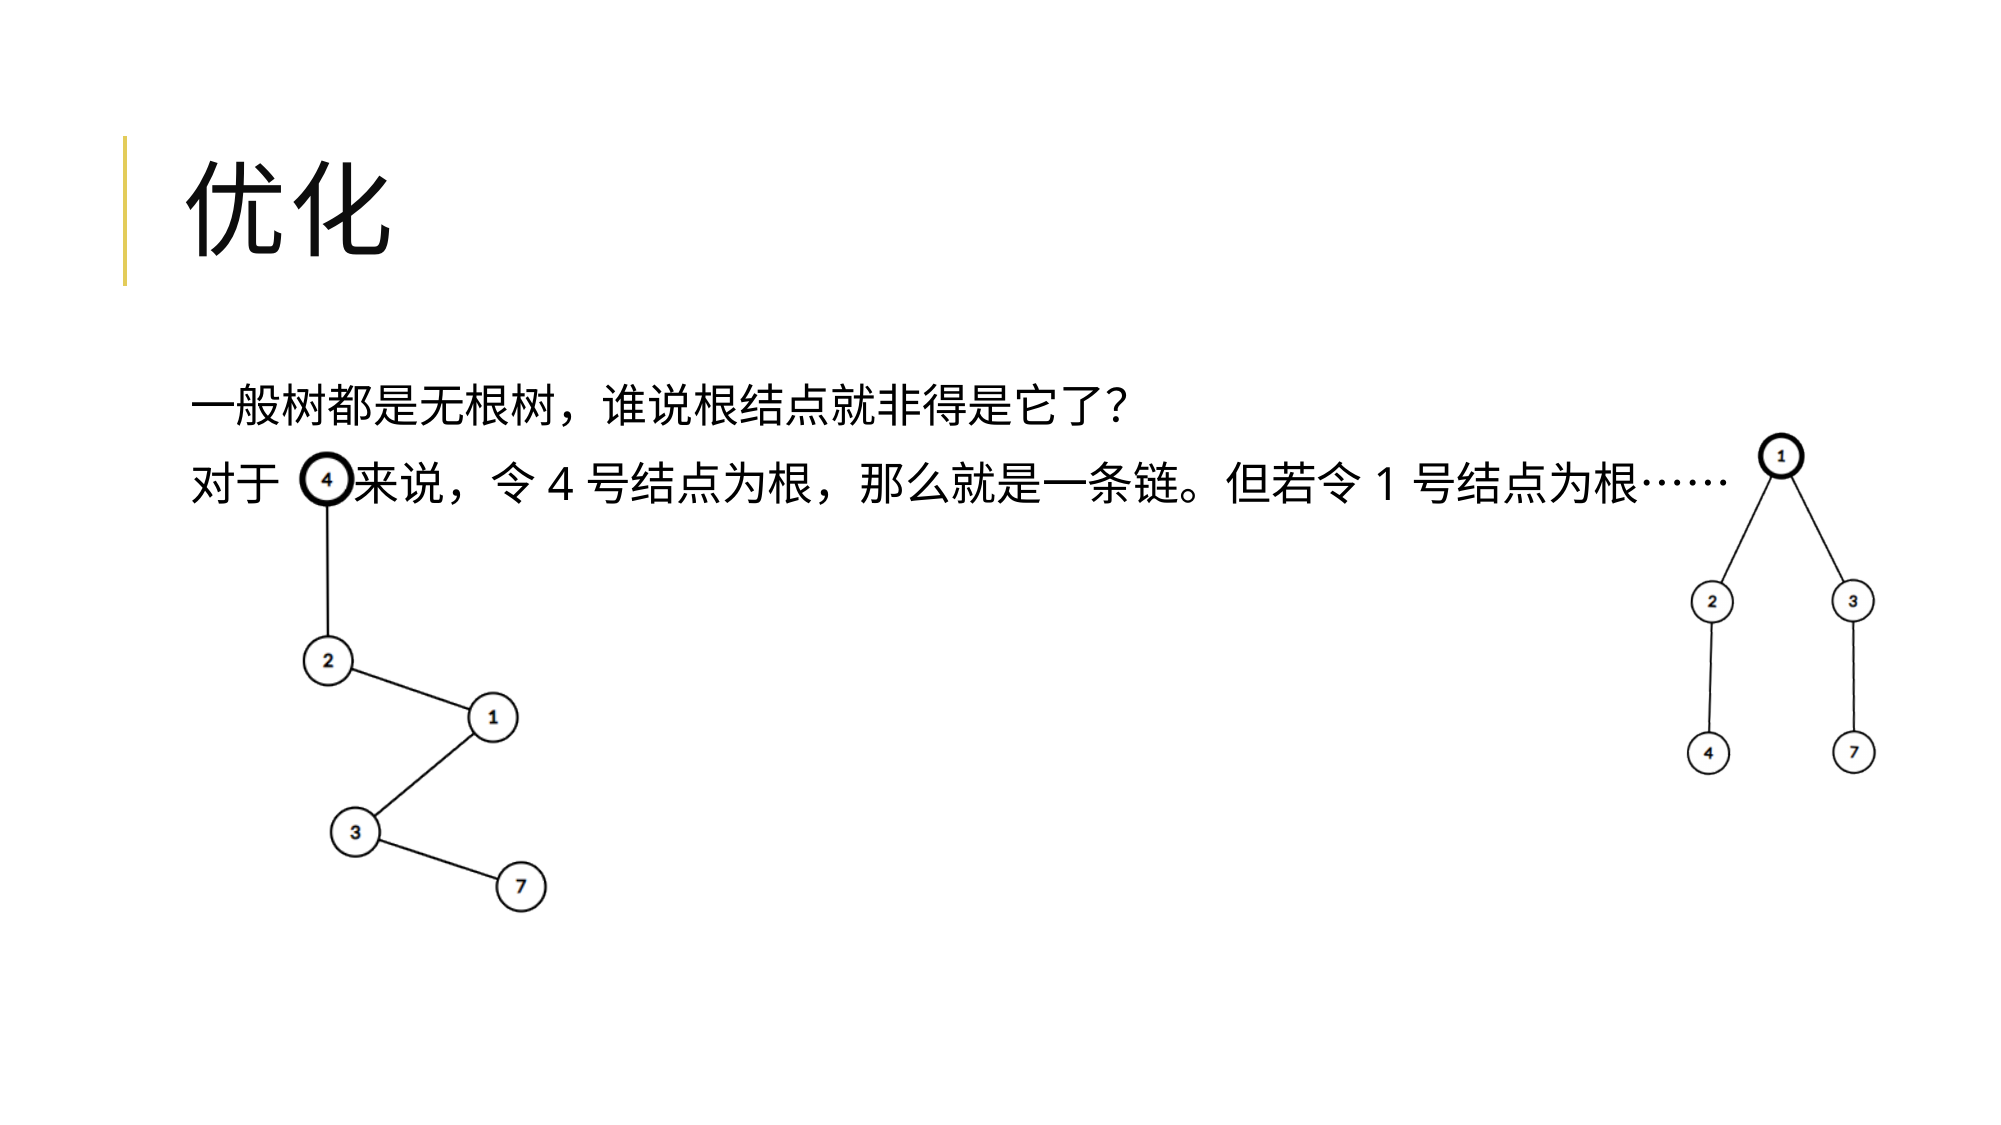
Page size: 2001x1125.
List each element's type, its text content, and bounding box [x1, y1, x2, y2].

picture [1678, 422, 1903, 795]
list 一般树都是无根树，谁说根结点就非得是它了？ 对于 来说，令4号结点为根，那么就是一条链。但若令1号结点为根…… [168, 375, 1763, 1035]
title 优化 [168, 96, 1763, 342]
picture [258, 427, 576, 930]
